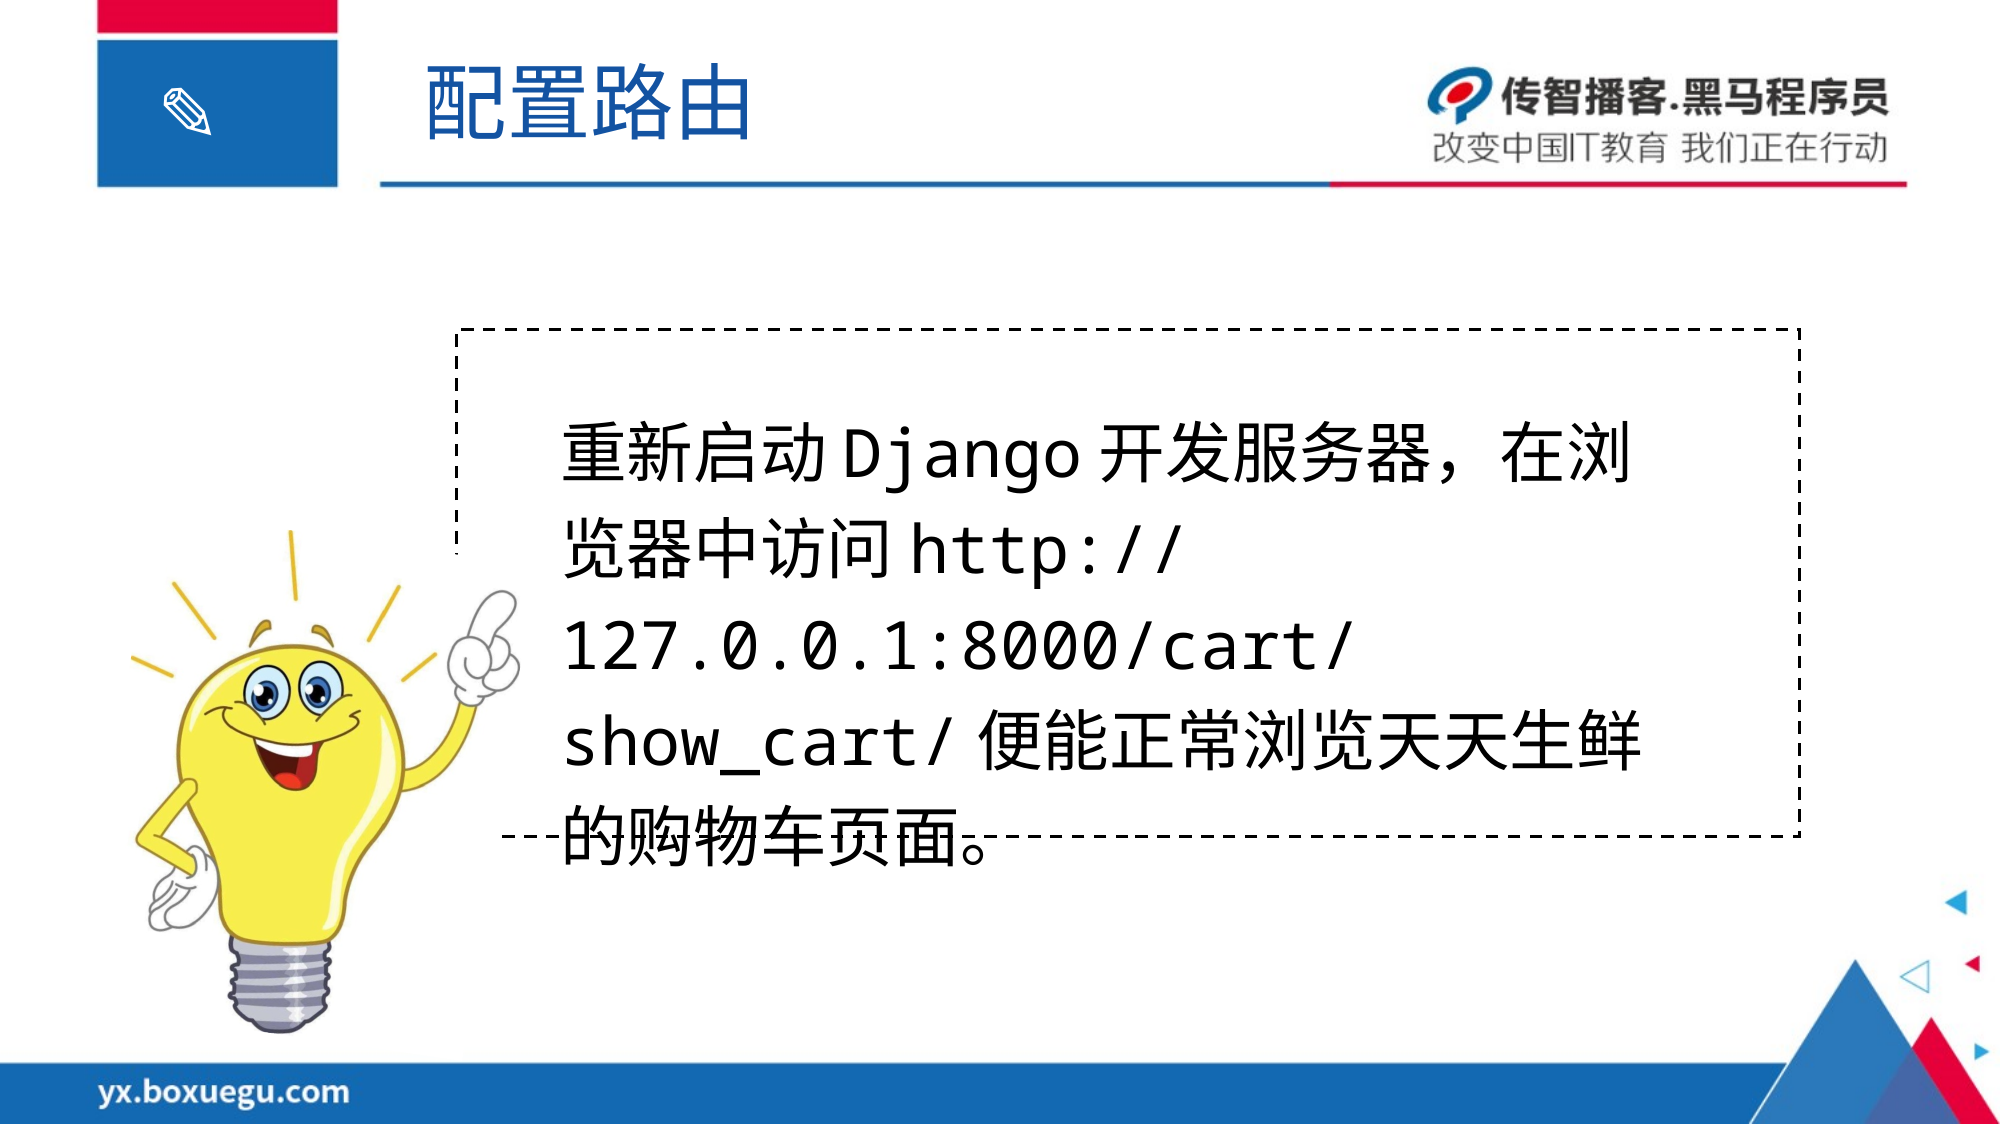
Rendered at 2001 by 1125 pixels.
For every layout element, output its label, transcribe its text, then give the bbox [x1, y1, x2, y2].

picture [0, 0, 2000, 1124]
text_box 重新启动Django开发服务器，在浏览器中访问http://127.0.0.1:8000/cart/ show_cart/便能正常浏览天天生鲜的购物车页面。 [545, 837, 1712, 883]
text_box [455, 328, 1801, 837]
text_box 配置路由 [409, 43, 1292, 158]
